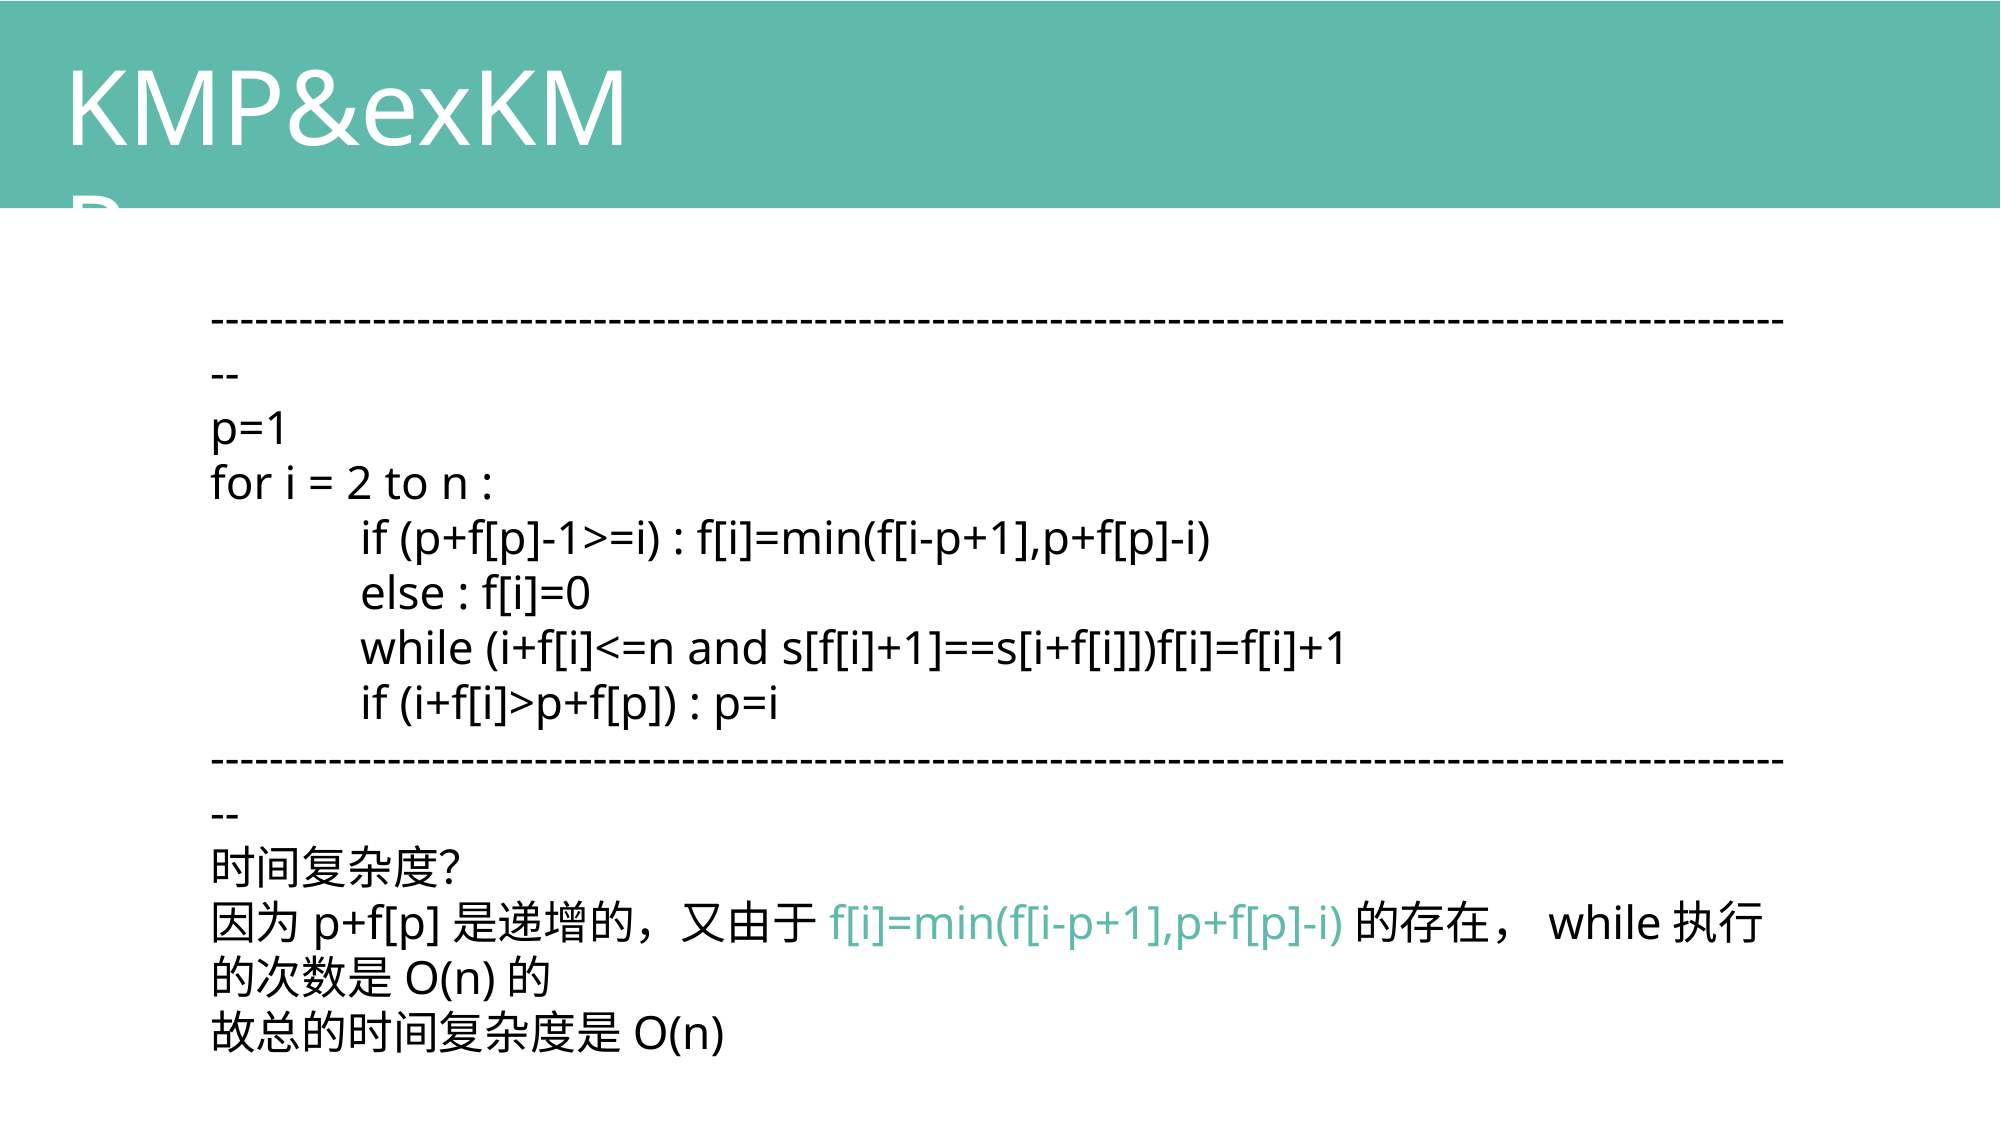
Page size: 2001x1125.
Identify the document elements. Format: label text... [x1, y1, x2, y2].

text_box KMP&exKMP [48, 34, 703, 299]
text_box ------------------------------------------------------------------------------------------------------------- p=1 for i = 2 to n : if (p+f[p]-1>=i) : f[i]=min(f[i-p+1],p+f[p]-i) else : f[i]=0 while (i+f[i]<=n and s[f[i]+1]==s[i+f[i]])f[i]=f[i]+1 if (i+f[i]>p+f[p]) : p=i ------------------------------------------------------------------------------------------------------------- 时间复杂度？ 因为p+f[p]是递增的，又由于f[i]=min(f[i-p+1],p+f[p]-i)的存在，while执行的次数是O(n)的 故总的时间复杂度是O(n) [195, 281, 1805, 1121]
text_box [0, 0, 2000, 209]
